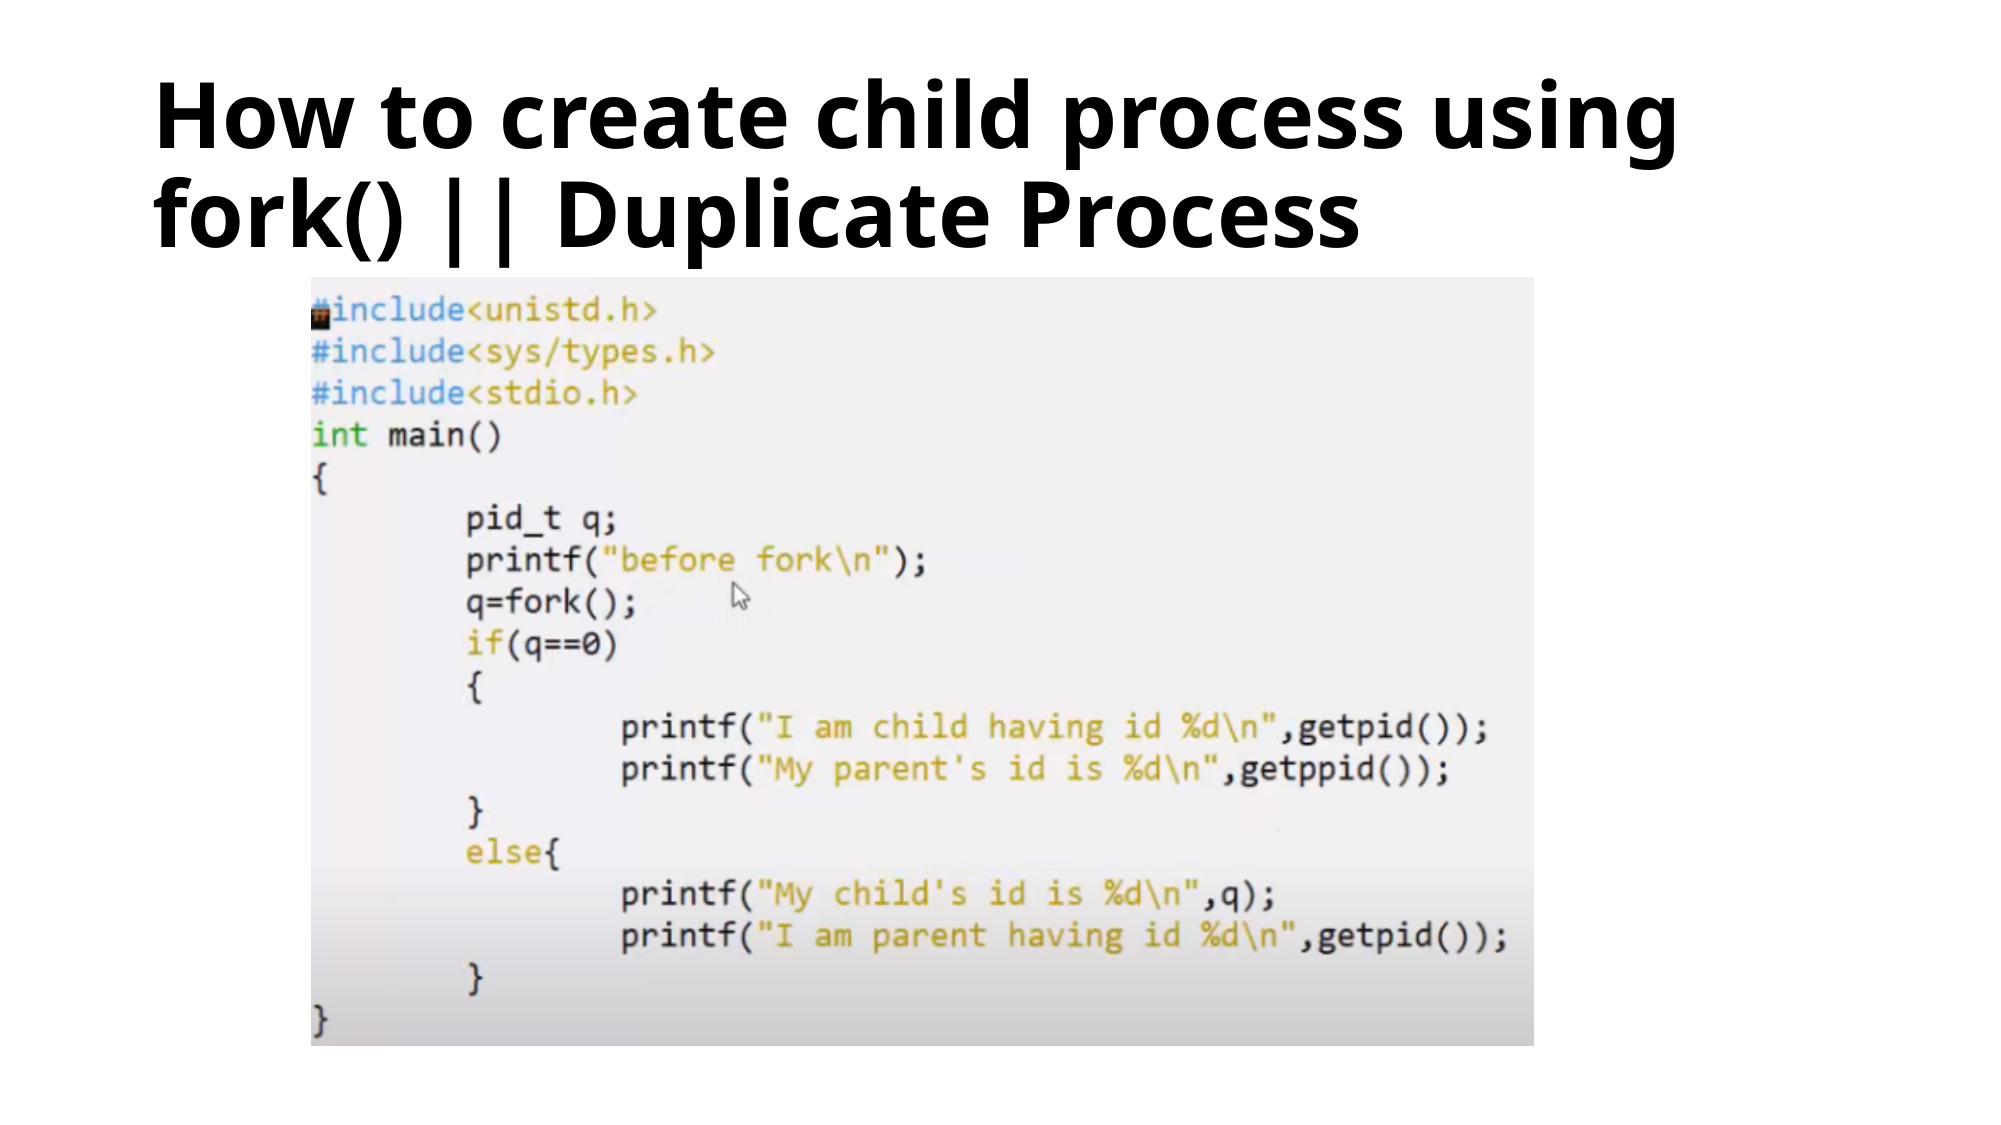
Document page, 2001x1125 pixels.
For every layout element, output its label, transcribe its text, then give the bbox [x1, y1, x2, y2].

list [311, 277, 1534, 1046]
title How to create child process using fork() || Duplicate Process [137, 59, 1863, 278]
